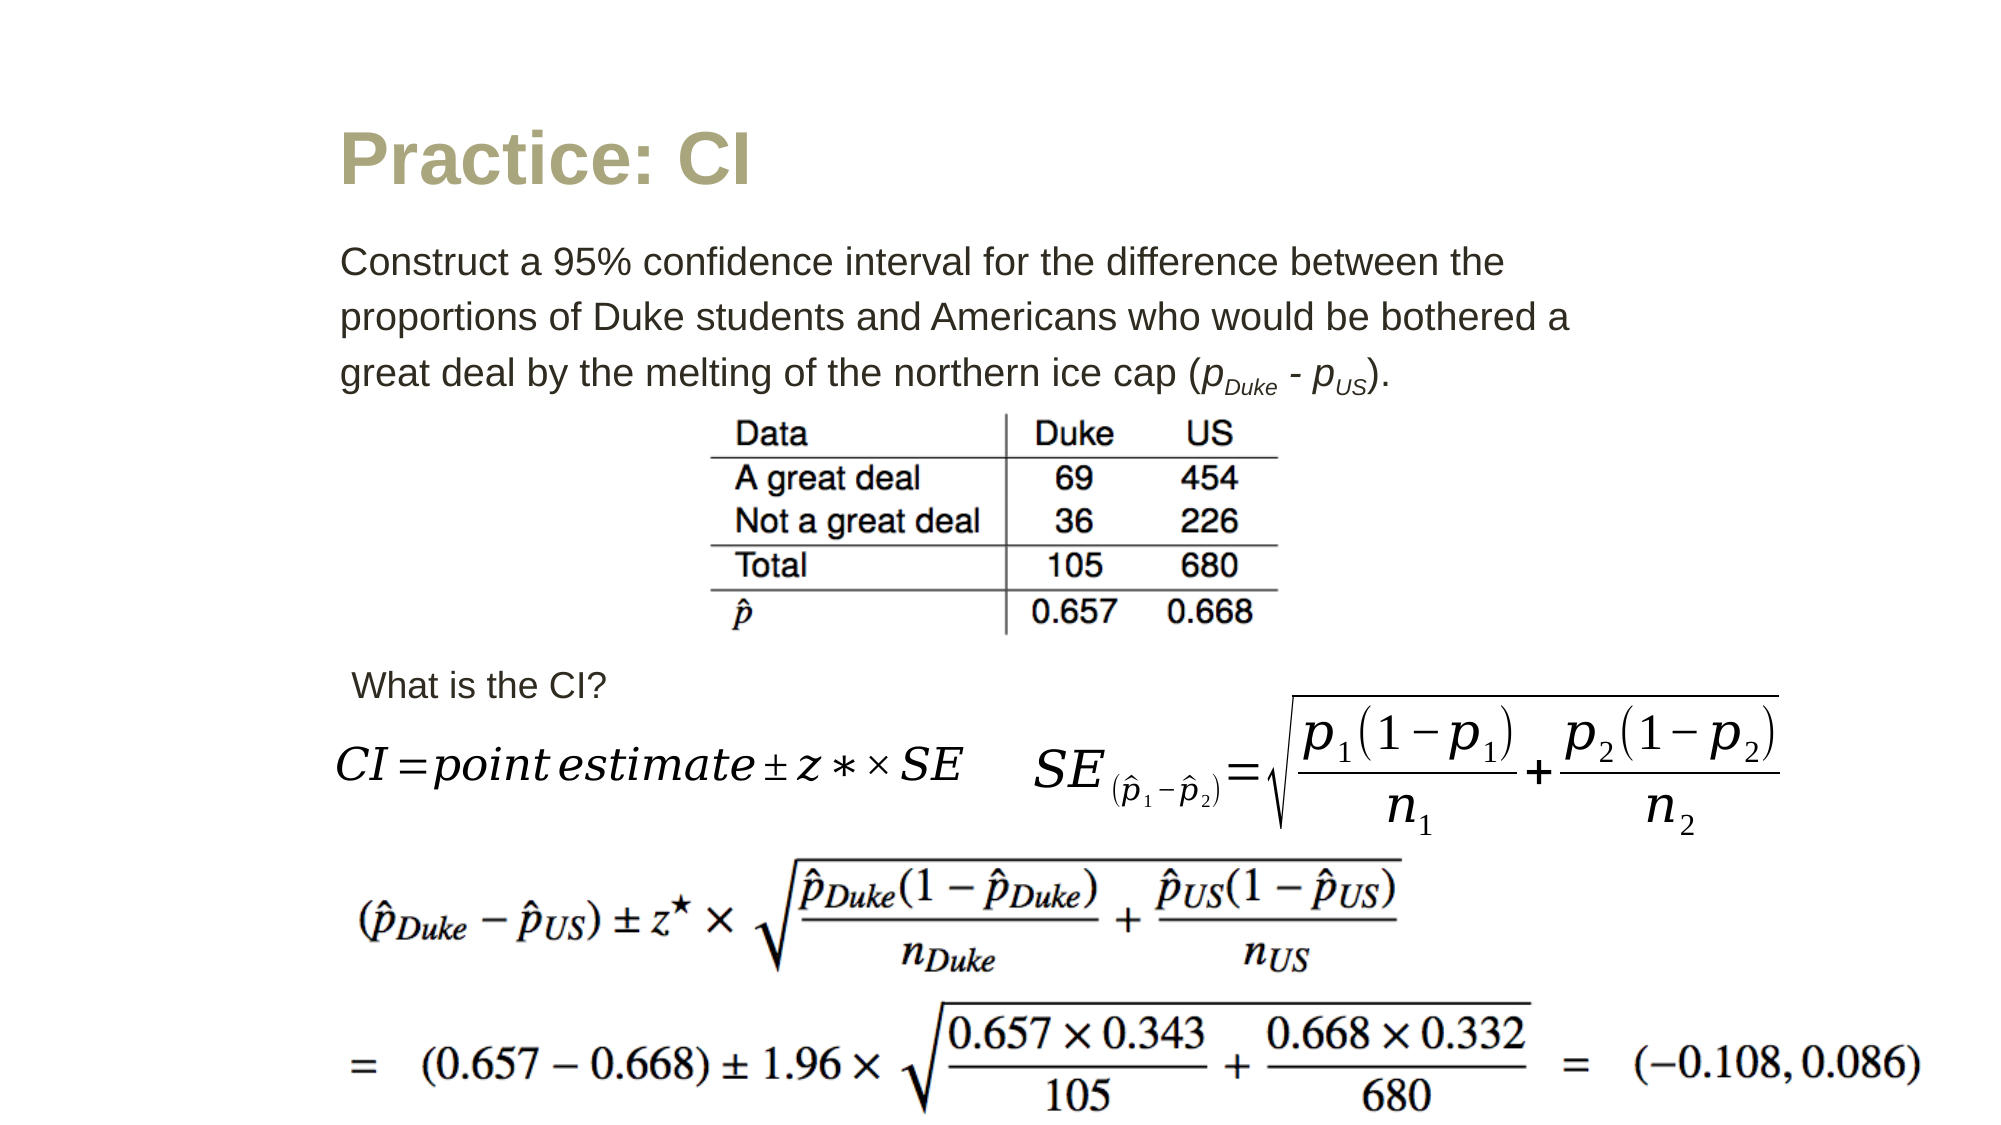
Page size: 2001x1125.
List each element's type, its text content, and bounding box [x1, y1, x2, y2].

list Construct a 95% confidence interval for the difference between the proportions of Duke students and Americans who would be bothered a great deal by the melting of the northern ice cap (pDuke - pUS). [325, 214, 1609, 410]
title Practice: CI [324, 26, 1675, 215]
picture [324, 991, 1932, 1121]
text_box What is the CI? [336, 653, 623, 714]
picture [566, 409, 1290, 642]
picture [261, 851, 1408, 982]
